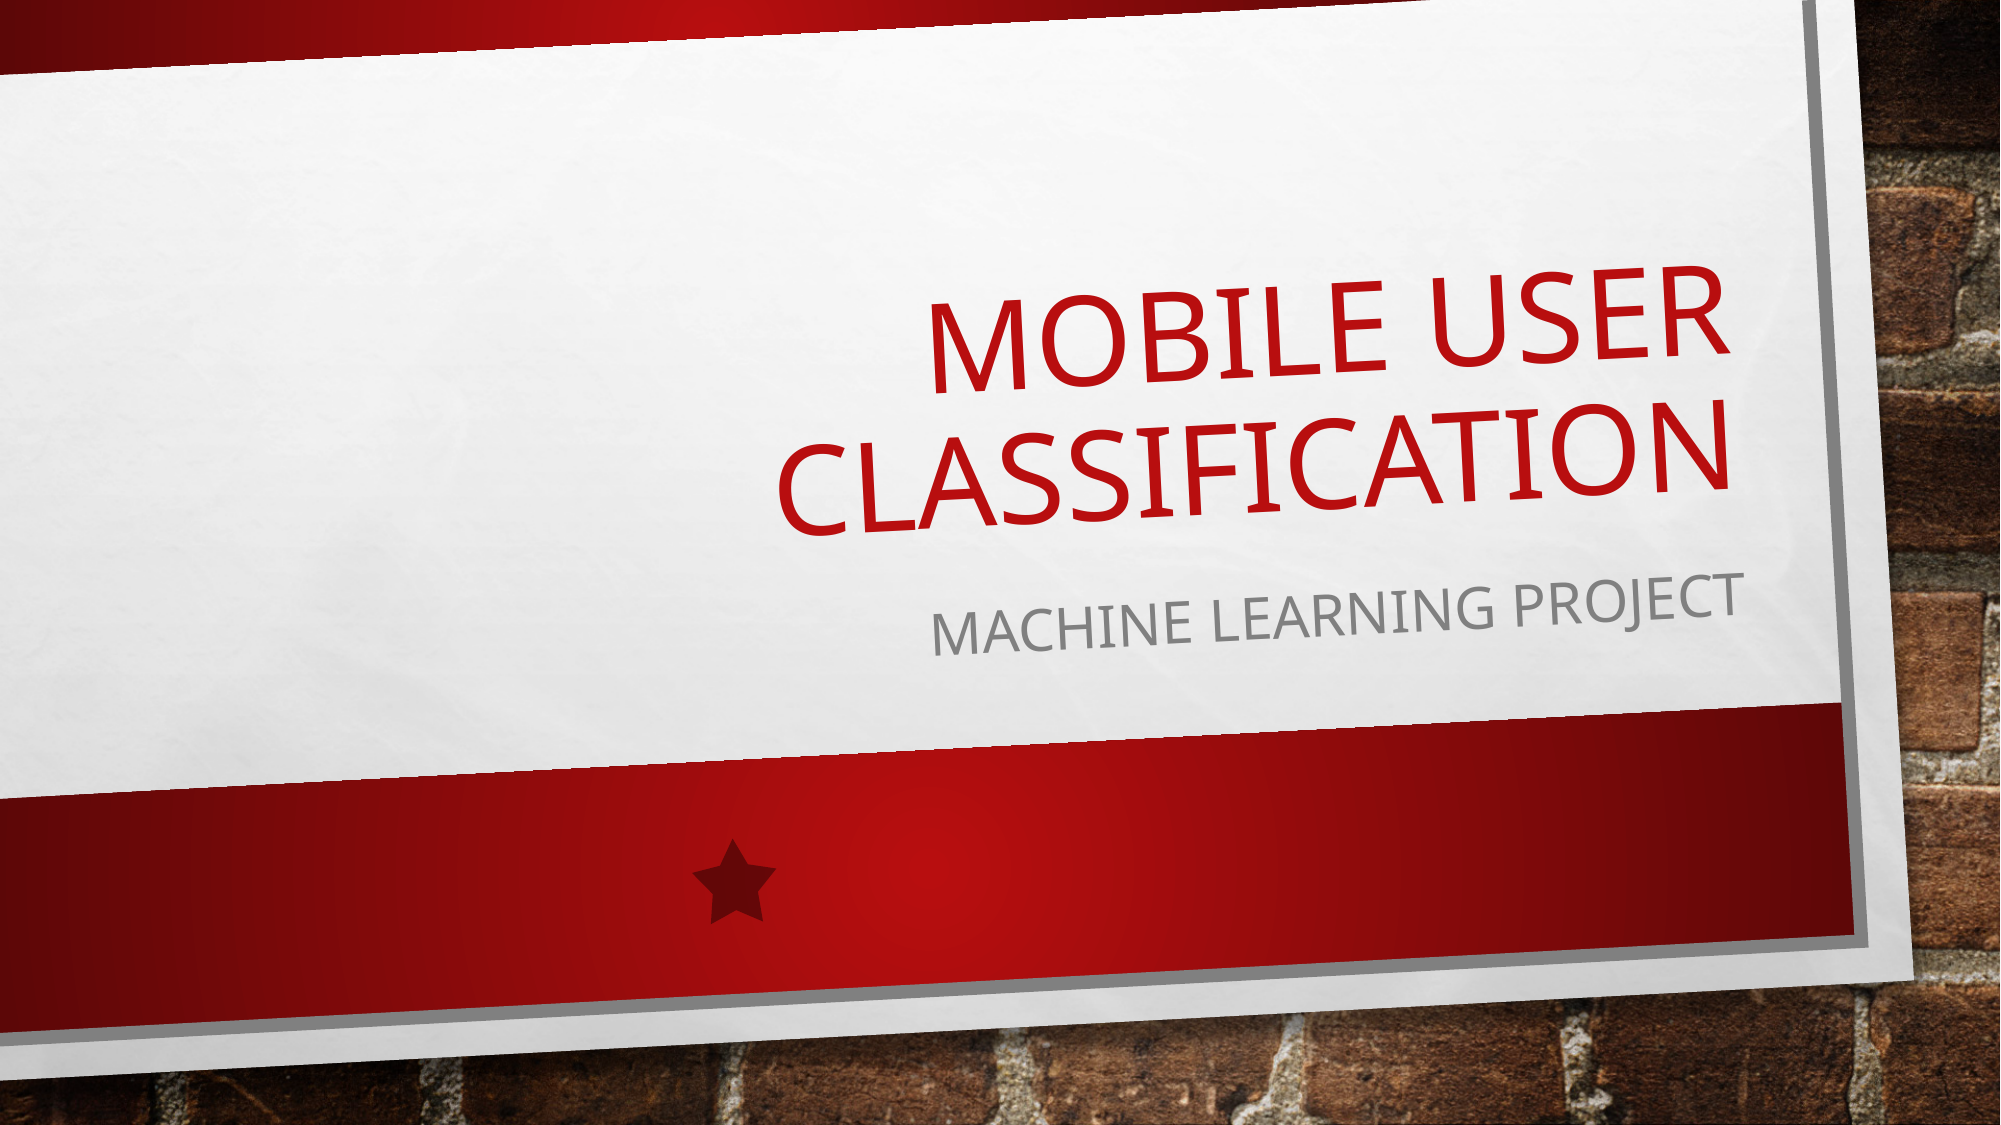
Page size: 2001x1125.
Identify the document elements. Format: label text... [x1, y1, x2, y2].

subtitle Machine learning project [159, 533, 1763, 708]
picture [0, 0, 2000, 1125]
title Mobile user classification [135, 67, 1758, 605]
